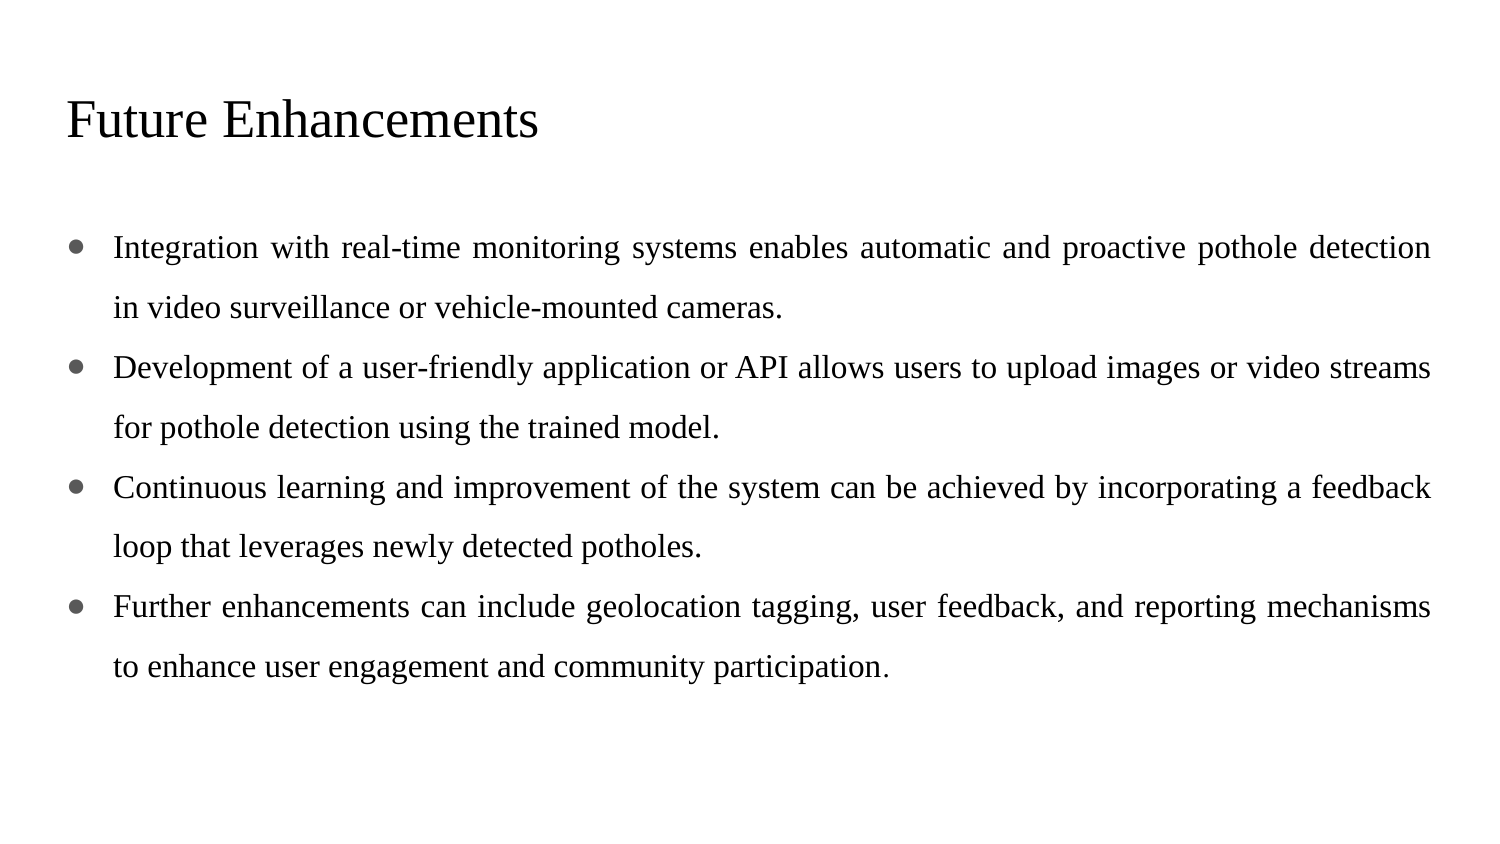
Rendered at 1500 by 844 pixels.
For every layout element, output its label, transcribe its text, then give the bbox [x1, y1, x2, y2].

list Integration with real-time monitoring systems enables automatic and proactive pothole detection in video surveillance or vehicle-mounted cameras. Development of a user-friendly application or API allows users to upload images or video streams for pothole detection using the trained model. Continuous learning and improvement of the system can be achieved by incorporating a feedback loop that leverages newly detected potholes. Further enhancements can include geolocation tagging, user feedback, and reporting mechanisms to enhance user engagement and community participation. [51, 190, 1449, 751]
title Future Enhancements [51, 67, 1449, 162]
